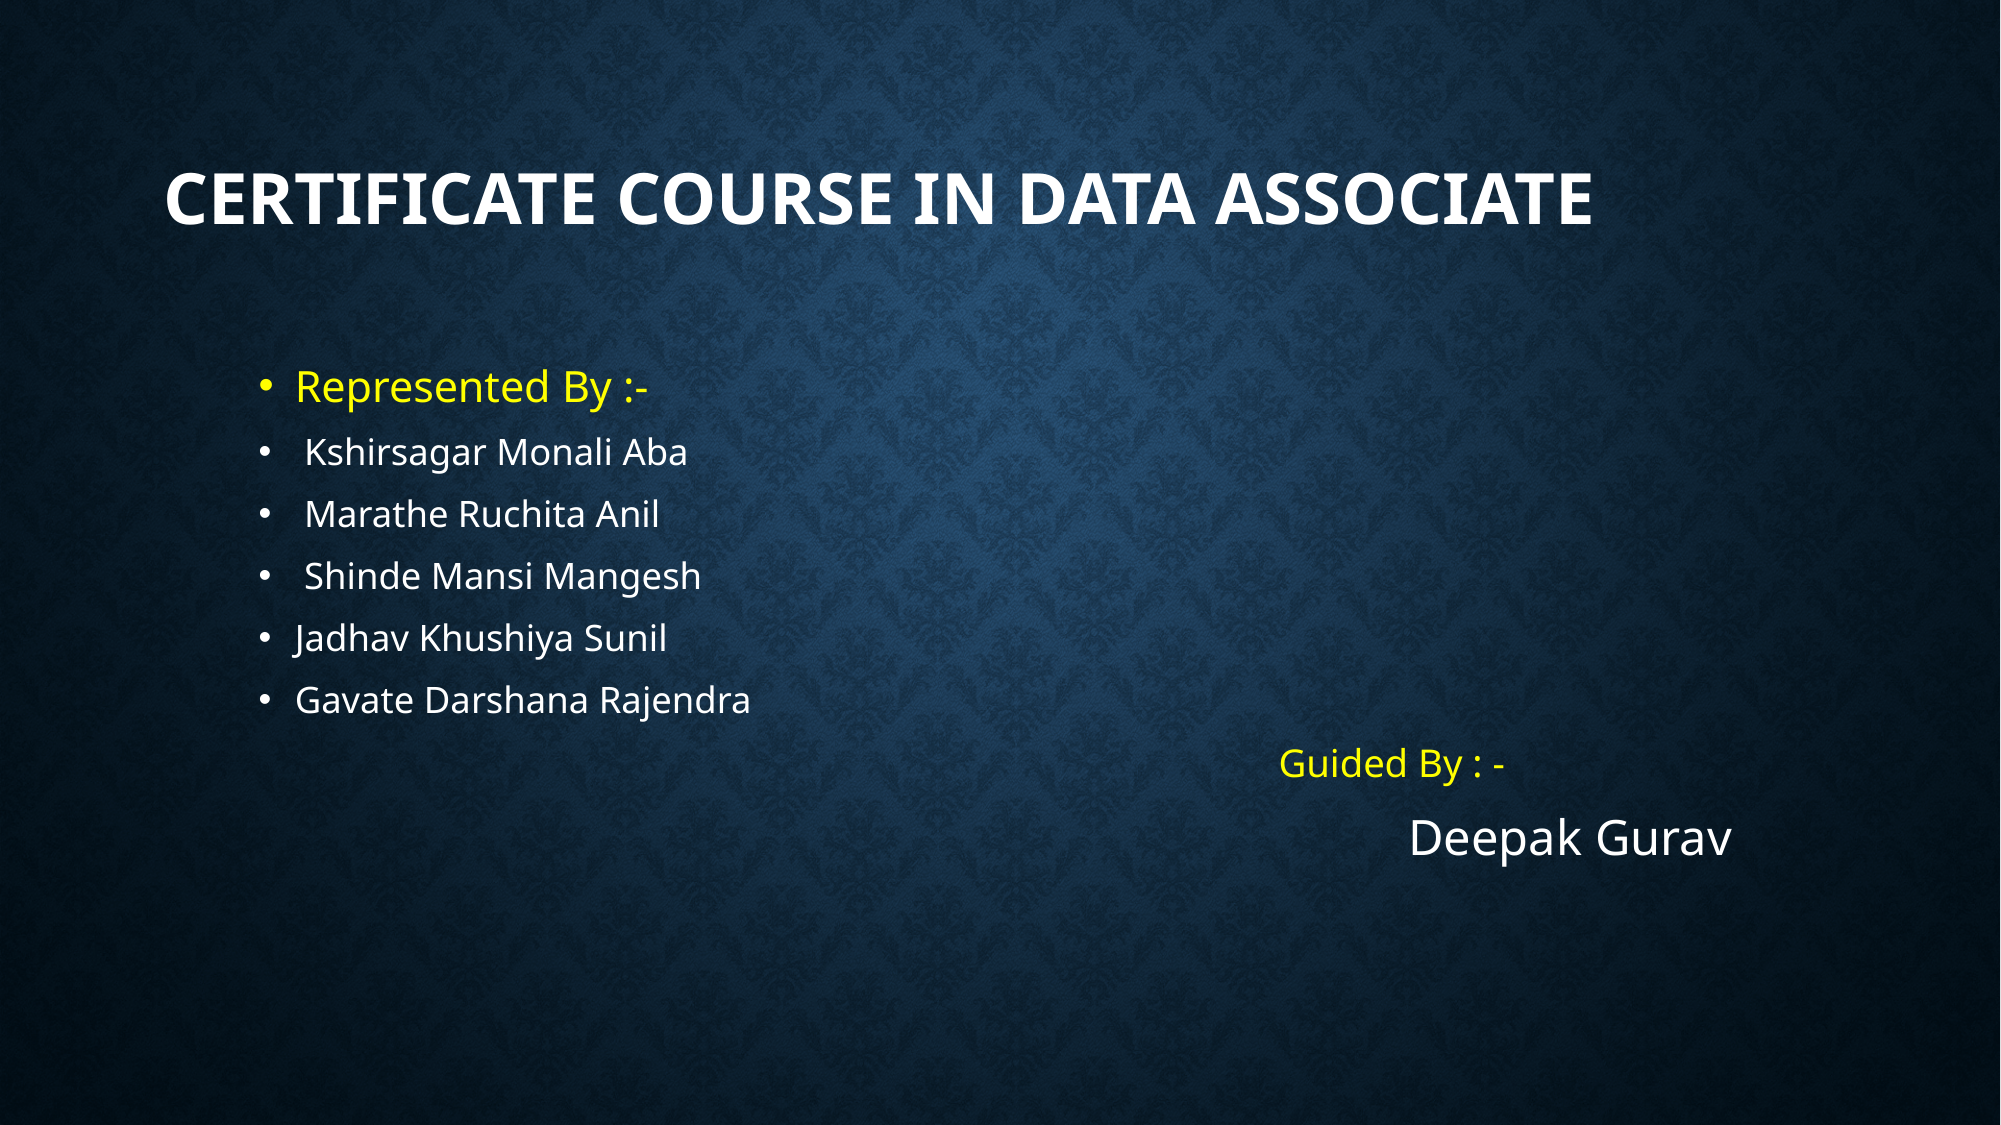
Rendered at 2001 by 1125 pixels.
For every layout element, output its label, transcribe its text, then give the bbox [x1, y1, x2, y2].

list Represented By :- Kshirsagar Monali Aba Marathe Ruchita Anil Shinde Mansi Mangesh Jadhav Khushiya Sunil Gavate Darshana Rajendra Guided By : - Deepak Gurav [243, 341, 1887, 950]
title Certificate Course in Data Associate [0, 61, 1887, 342]
